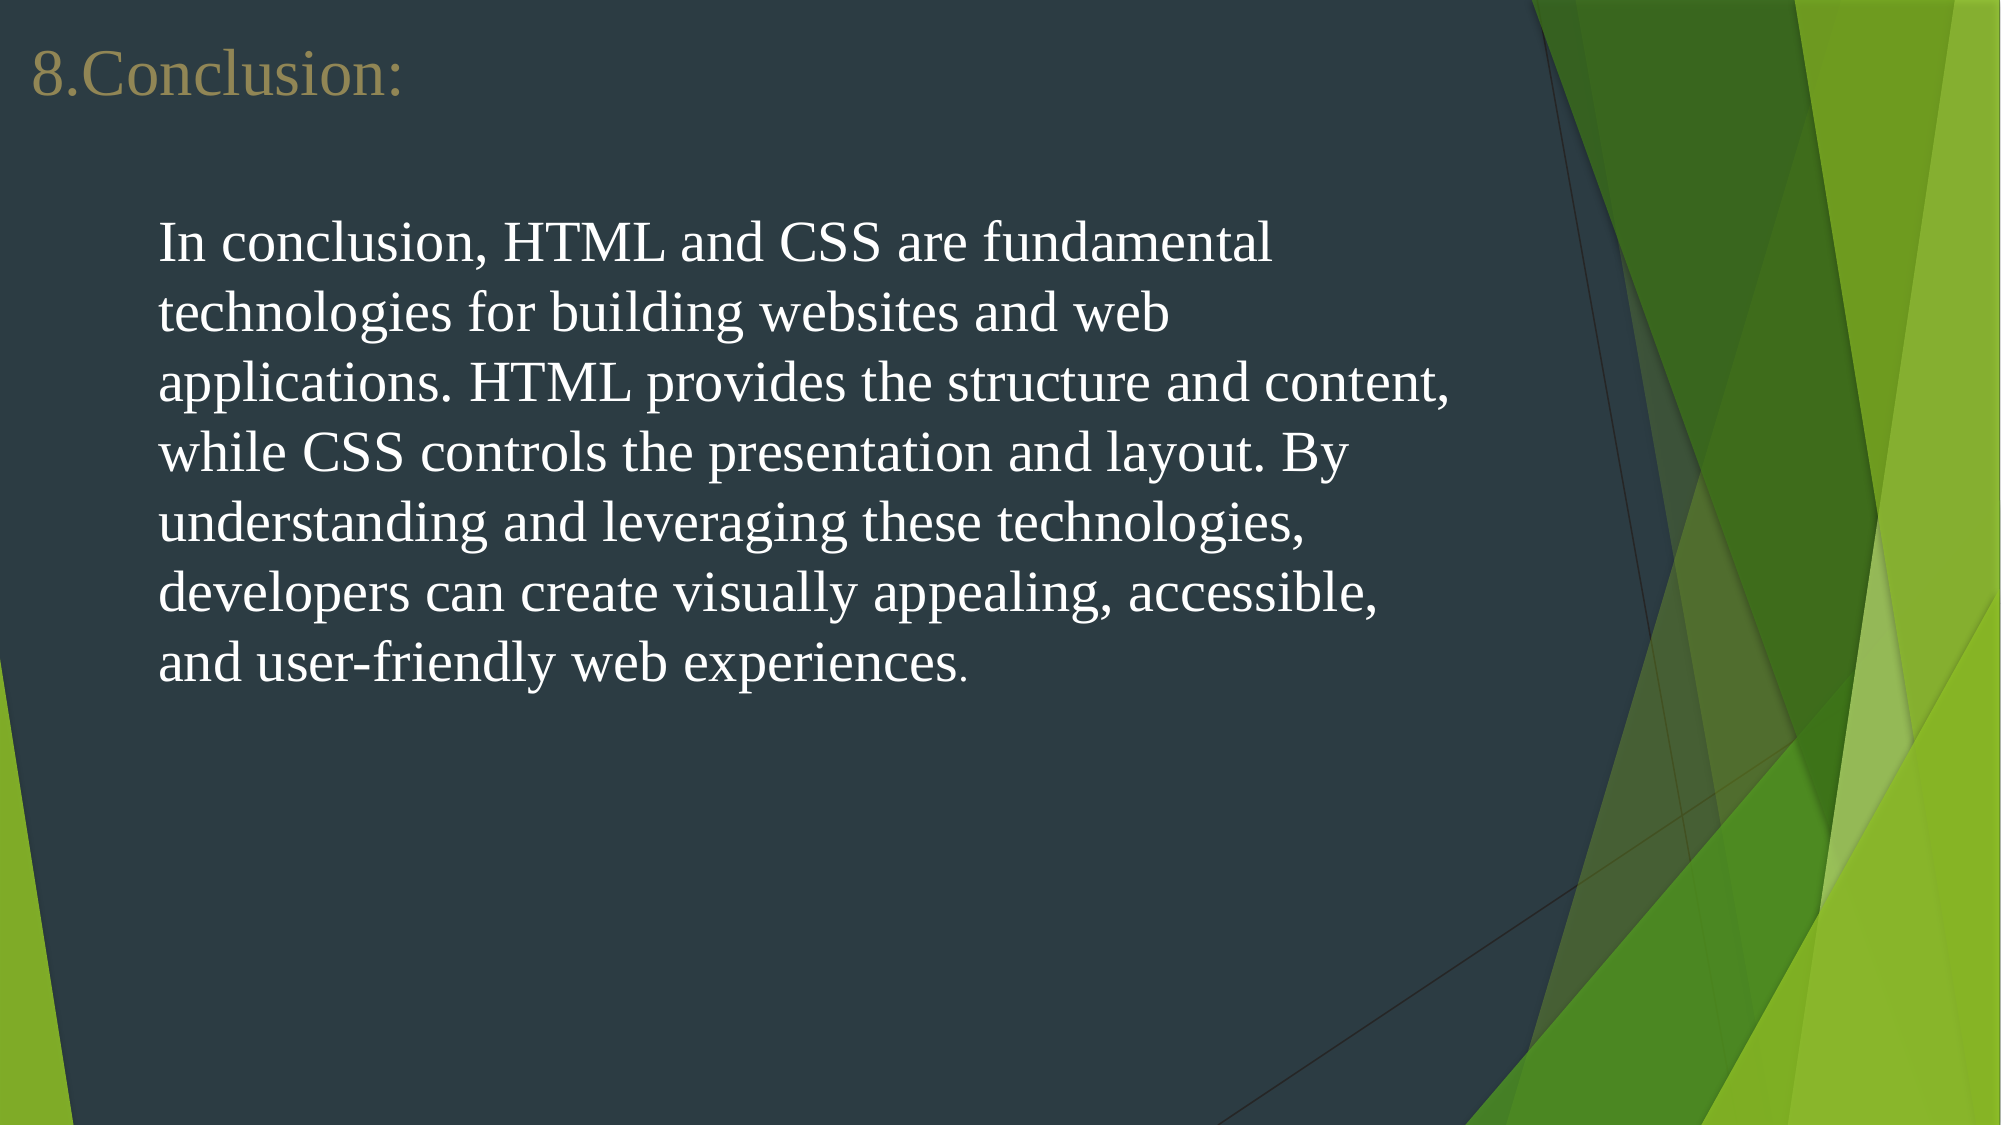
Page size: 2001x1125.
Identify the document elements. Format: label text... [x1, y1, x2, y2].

title 8.Conclusion: [16, 21, 1522, 315]
text_box In conclusion, HTML and CSS are fundamental technologies for building websites and web applications. HTML provides the structure and content, while CSS controls the presentation and layout. By understanding and leveraging these technologies, developers can create visually appealing, accessible, and user-friendly web experiences. [143, 195, 1492, 701]
